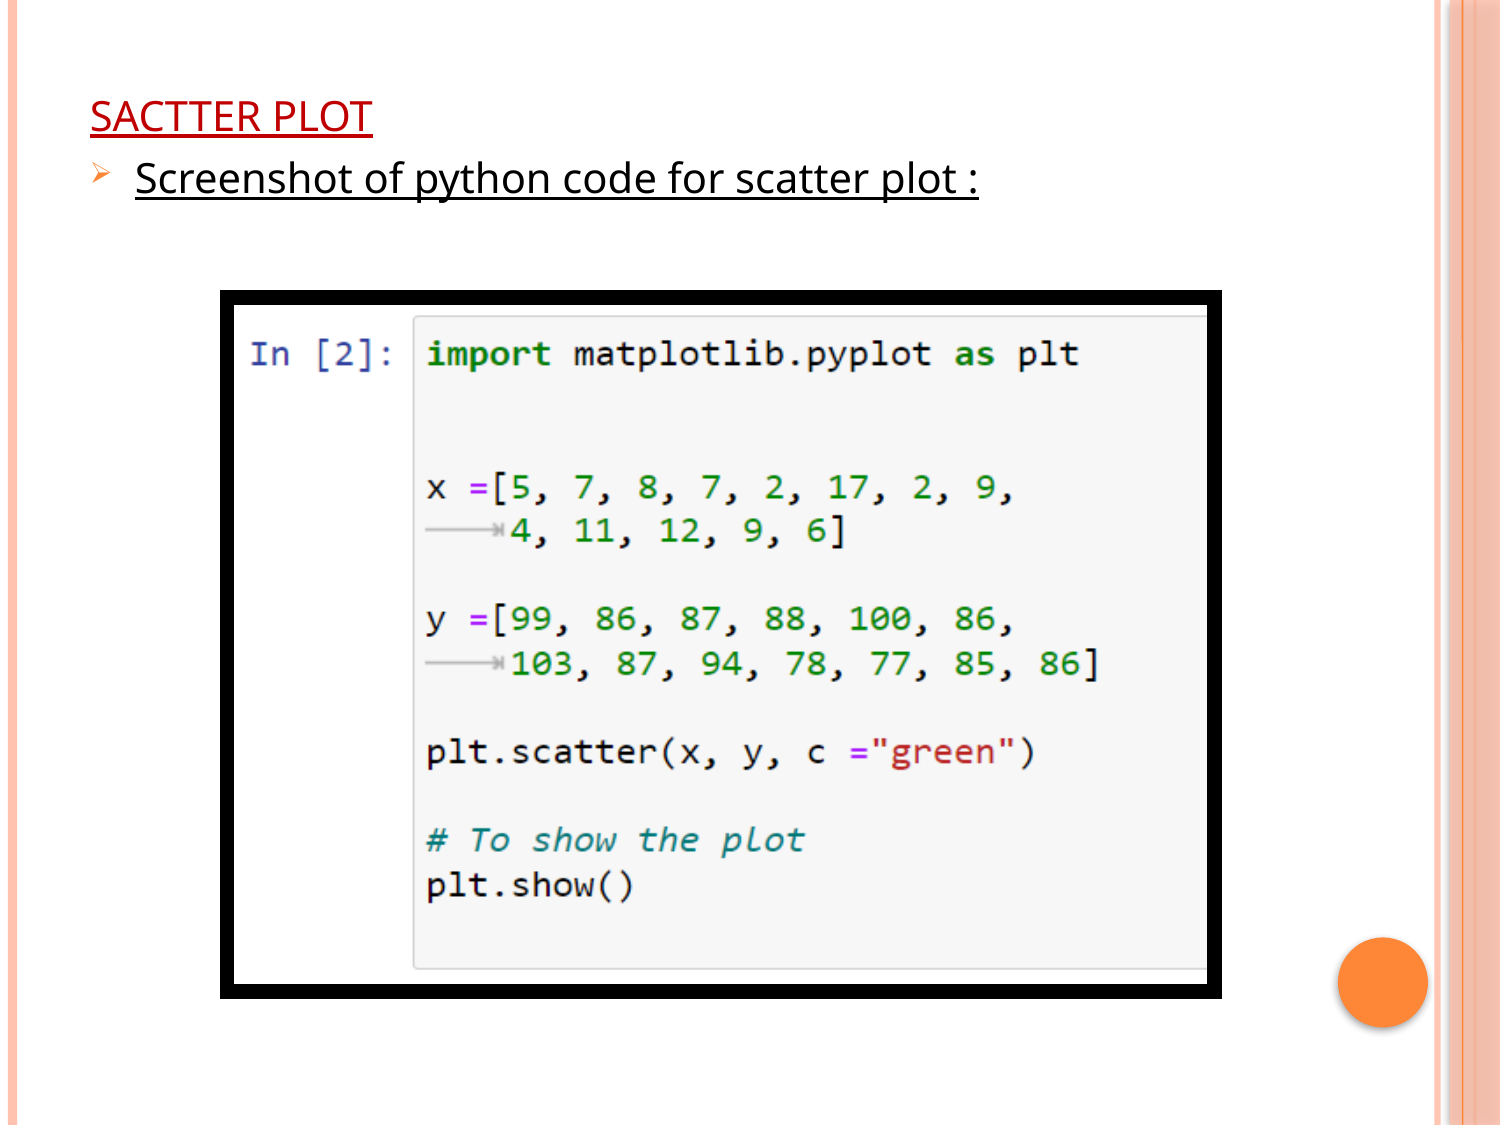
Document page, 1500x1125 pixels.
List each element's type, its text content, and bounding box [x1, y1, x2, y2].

list SACTTER PLOT Screenshot of python code for scatter plot : [75, 82, 1425, 1043]
picture [233, 304, 1208, 985]
